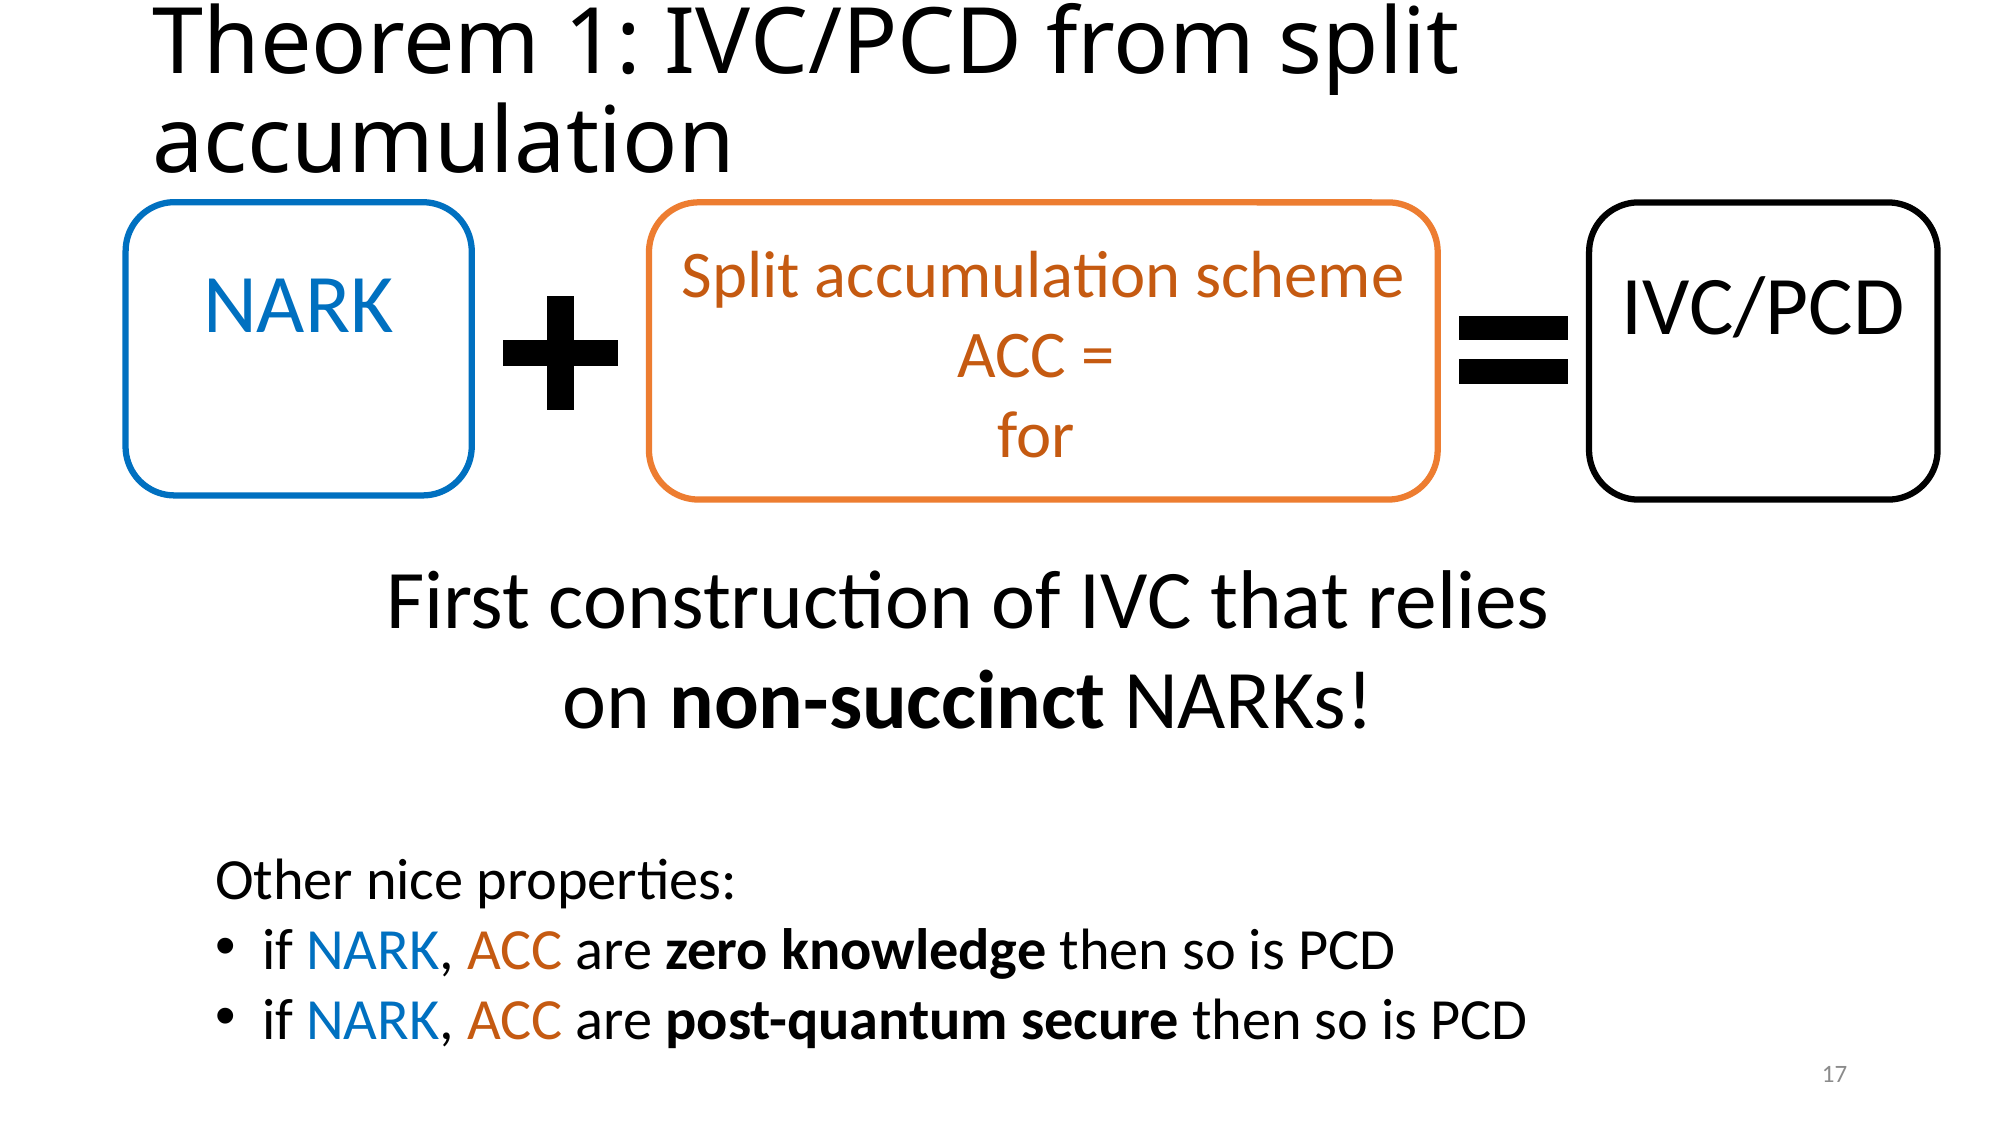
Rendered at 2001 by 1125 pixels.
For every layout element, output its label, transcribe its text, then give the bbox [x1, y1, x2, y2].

text_box [1459, 316, 1568, 340]
text_box [503, 296, 618, 410]
text_box Other nice properties: if NARK, ACC are zero knowledge then so is PCD if NARK, ACC are post-quantum secure then so is PCD [200, 833, 1736, 1059]
title Theorem 1: IVC/PCD from split accumulation [137, 0, 1863, 203]
slide_number 17 [1412, 1042, 1863, 1103]
text_box First construction of IVC that relies on non-succinct NARKs! [360, 537, 1576, 753]
text_box [1459, 359, 1568, 384]
